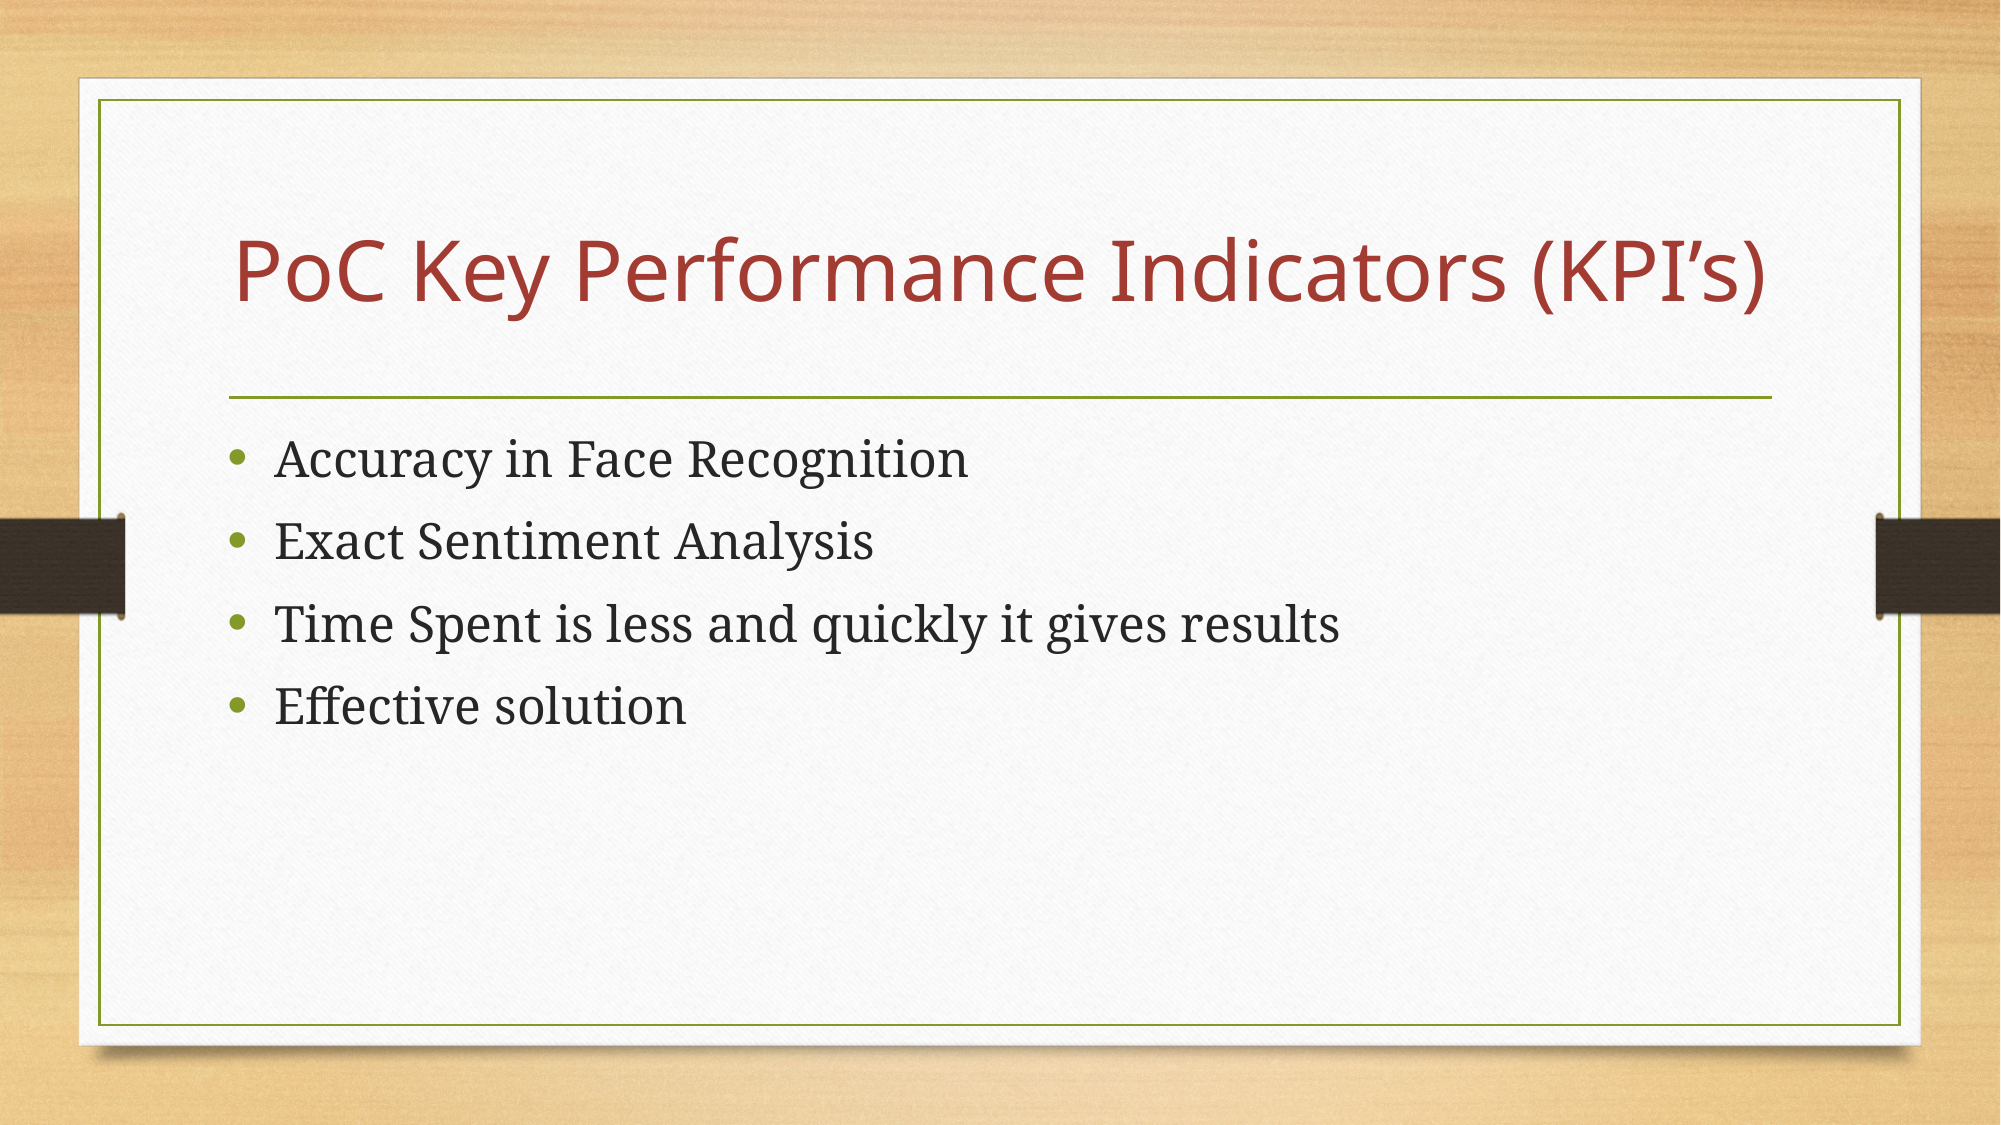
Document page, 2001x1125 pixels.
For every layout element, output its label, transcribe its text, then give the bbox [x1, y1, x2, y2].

title PoC Key Performance Indicators (KPI’s) [212, 161, 1788, 375]
list Accuracy in Face Recognition Exact Sentiment Analysis Time Spent is less and quickly it gives results Effective solution [212, 419, 1788, 964]
picture [0, 0, 2001, 1125]
